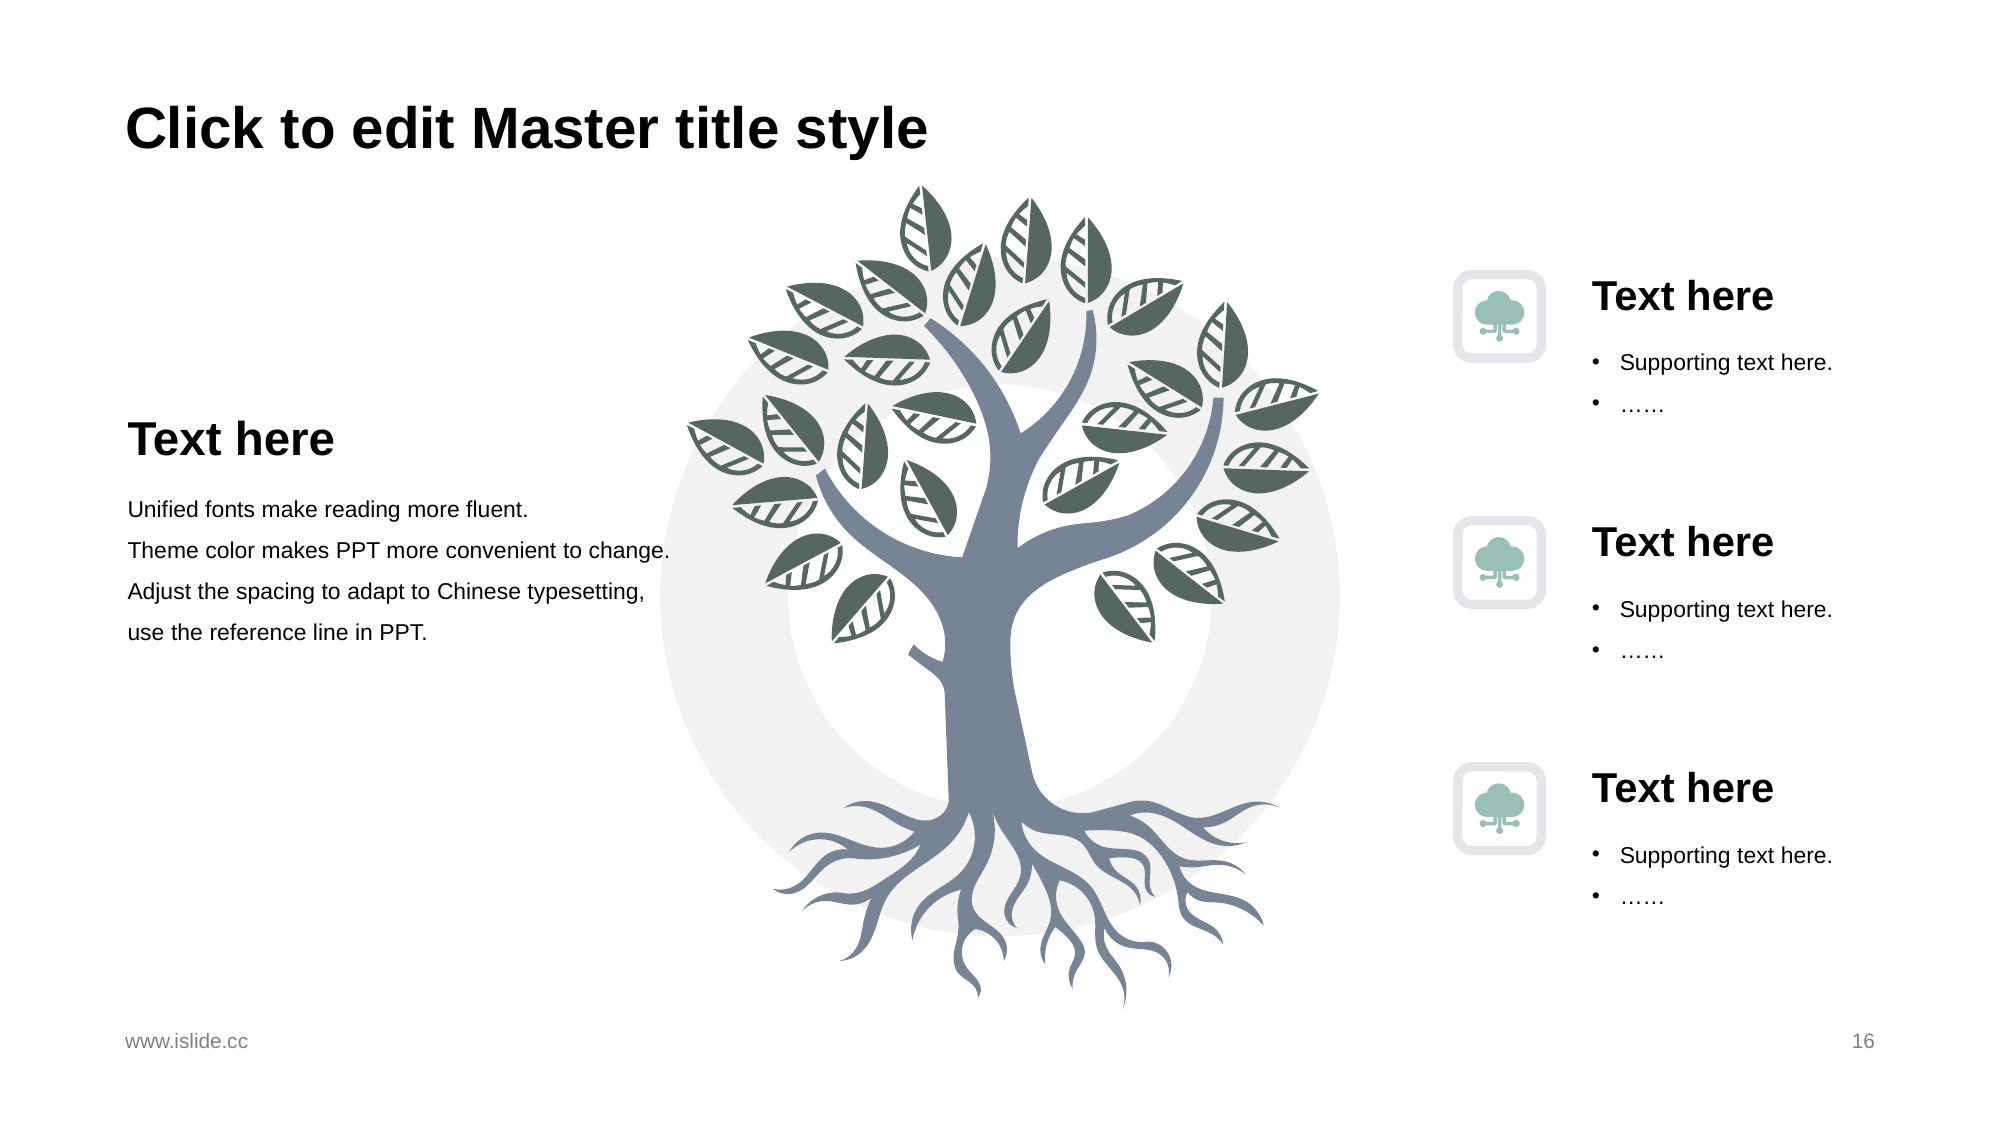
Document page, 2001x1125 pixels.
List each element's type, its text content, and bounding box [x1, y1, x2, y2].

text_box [112, 183, 1890, 1010]
slide_number 16 [1412, 1023, 1890, 1058]
footer www.islide.cc [109, 1023, 790, 1058]
title Click to edit Master title style [109, 0, 1890, 169]
